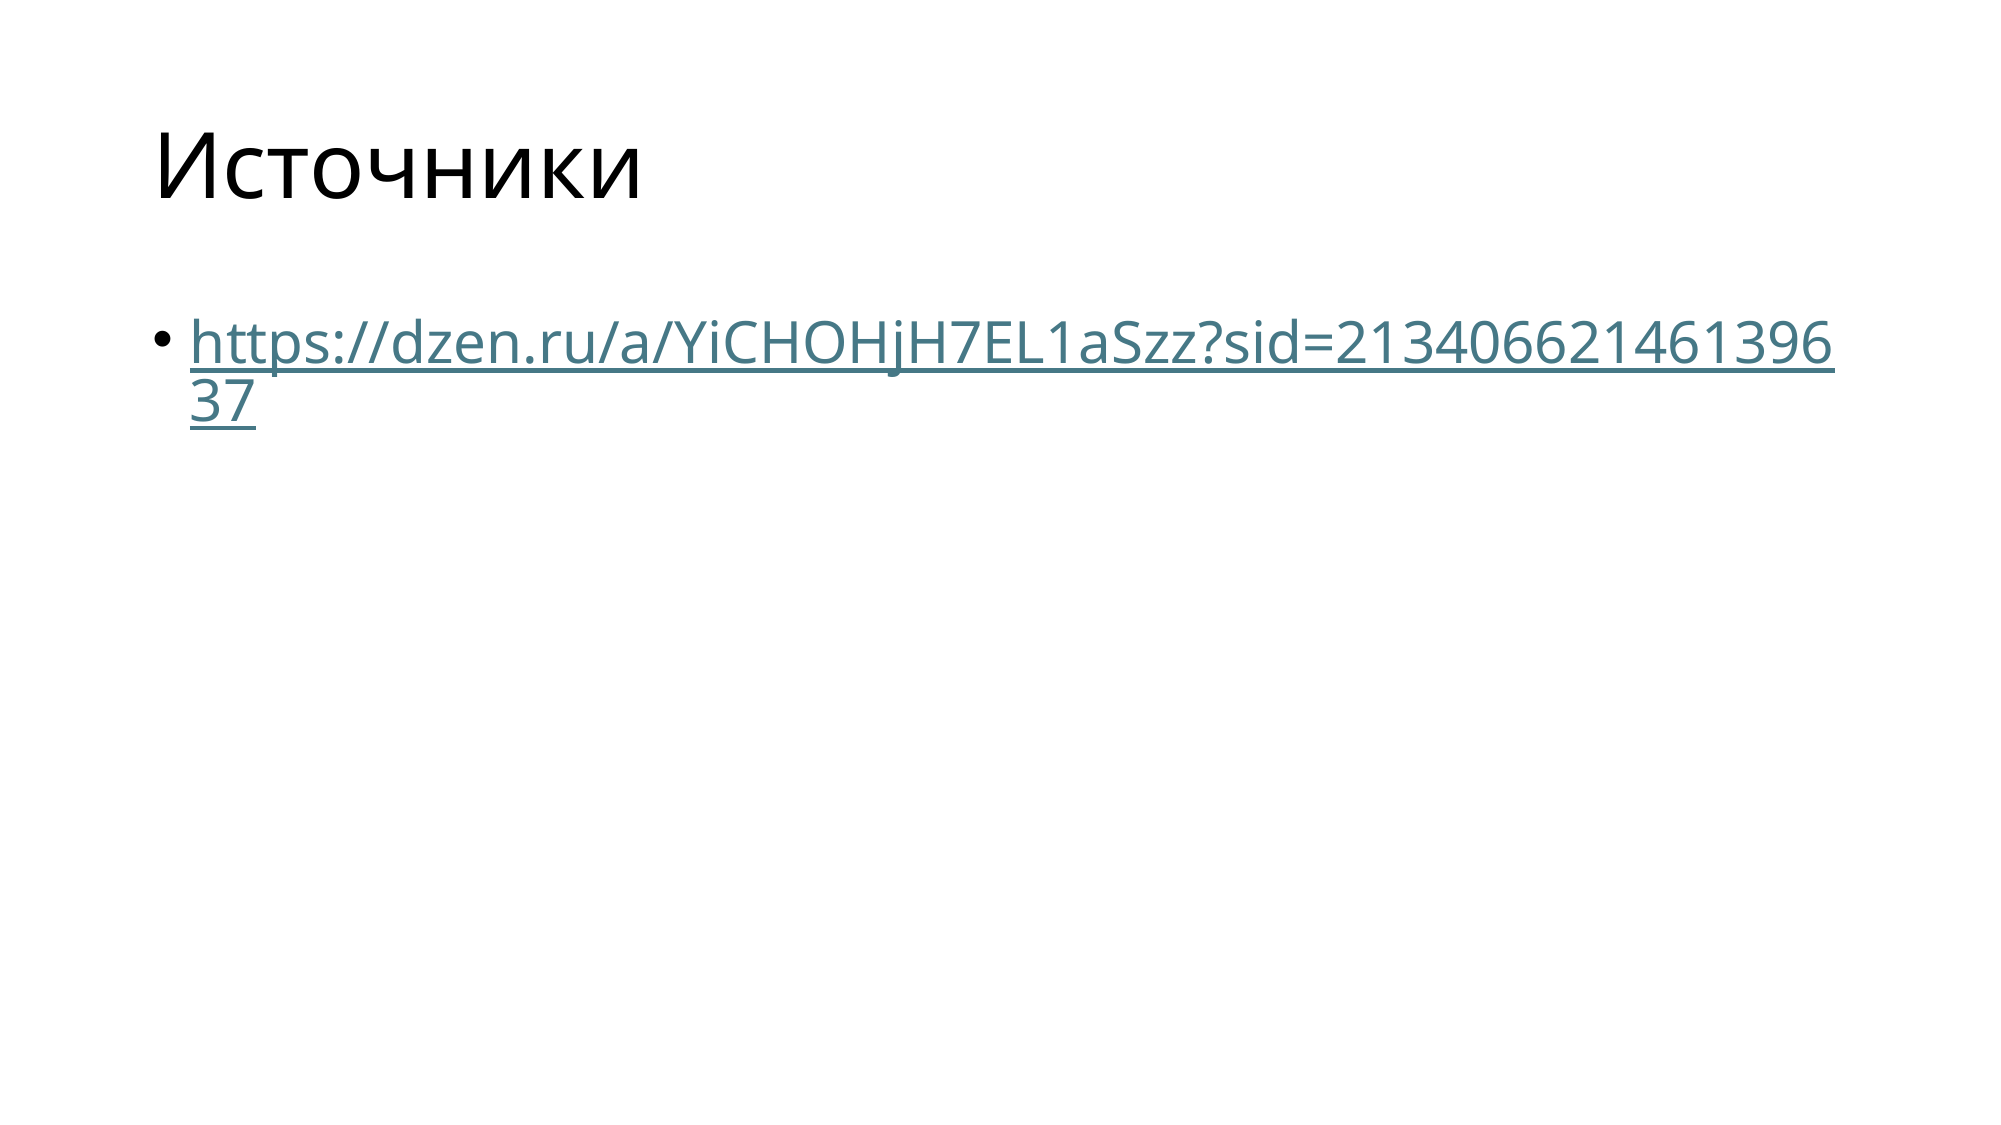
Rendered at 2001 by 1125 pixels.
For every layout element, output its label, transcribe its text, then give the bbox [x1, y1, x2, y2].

list https://dzen.ru/a/YiCHOHjH7EL1aSzz?sid=21340662146139637 [137, 299, 1863, 1014]
title Источники [137, 59, 1863, 278]
